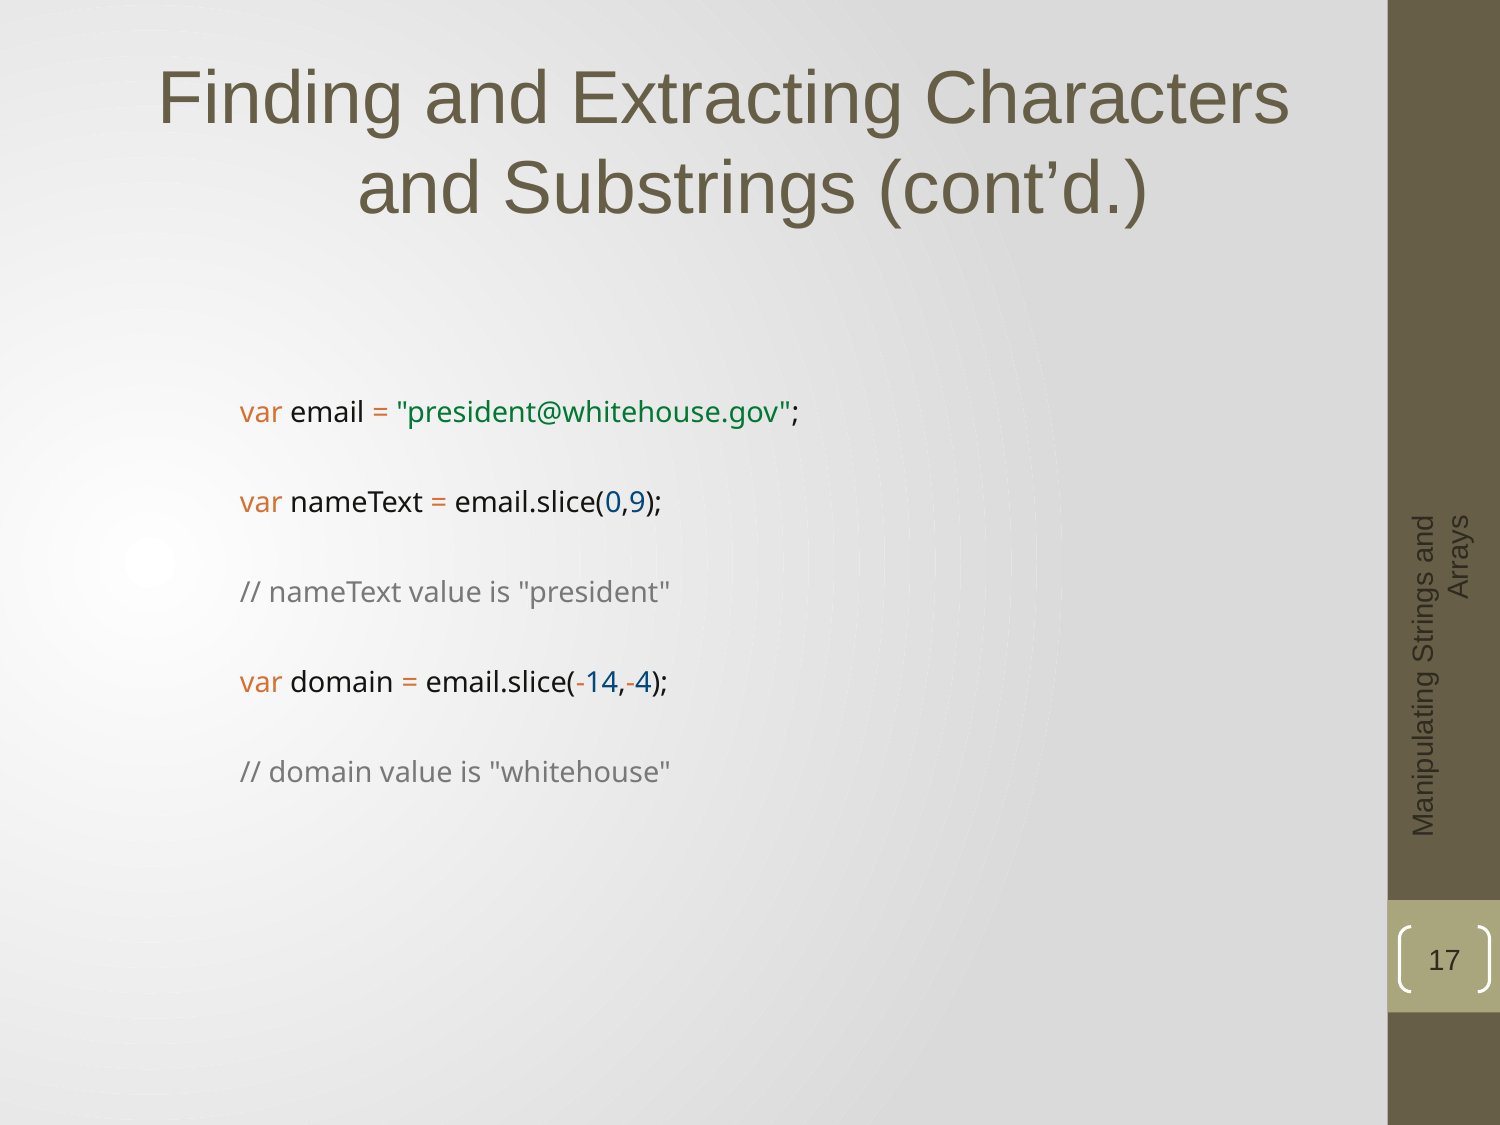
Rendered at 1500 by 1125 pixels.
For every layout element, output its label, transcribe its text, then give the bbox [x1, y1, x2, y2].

footer Manipulating Strings and Arrays [1408, 500, 1469, 889]
slide_number 17 [1397, 925, 1492, 994]
text_box var email = "president@whitehouse.gov"; var nameText = email.slice(0,9); // nameText value is "president" var domain = email.slice(-14,-4); // domain value is "whitehouse" [224, 349, 1275, 815]
text_box Finding and Extracting Characters and Substrings (cont’d.) [75, 45, 1375, 233]
